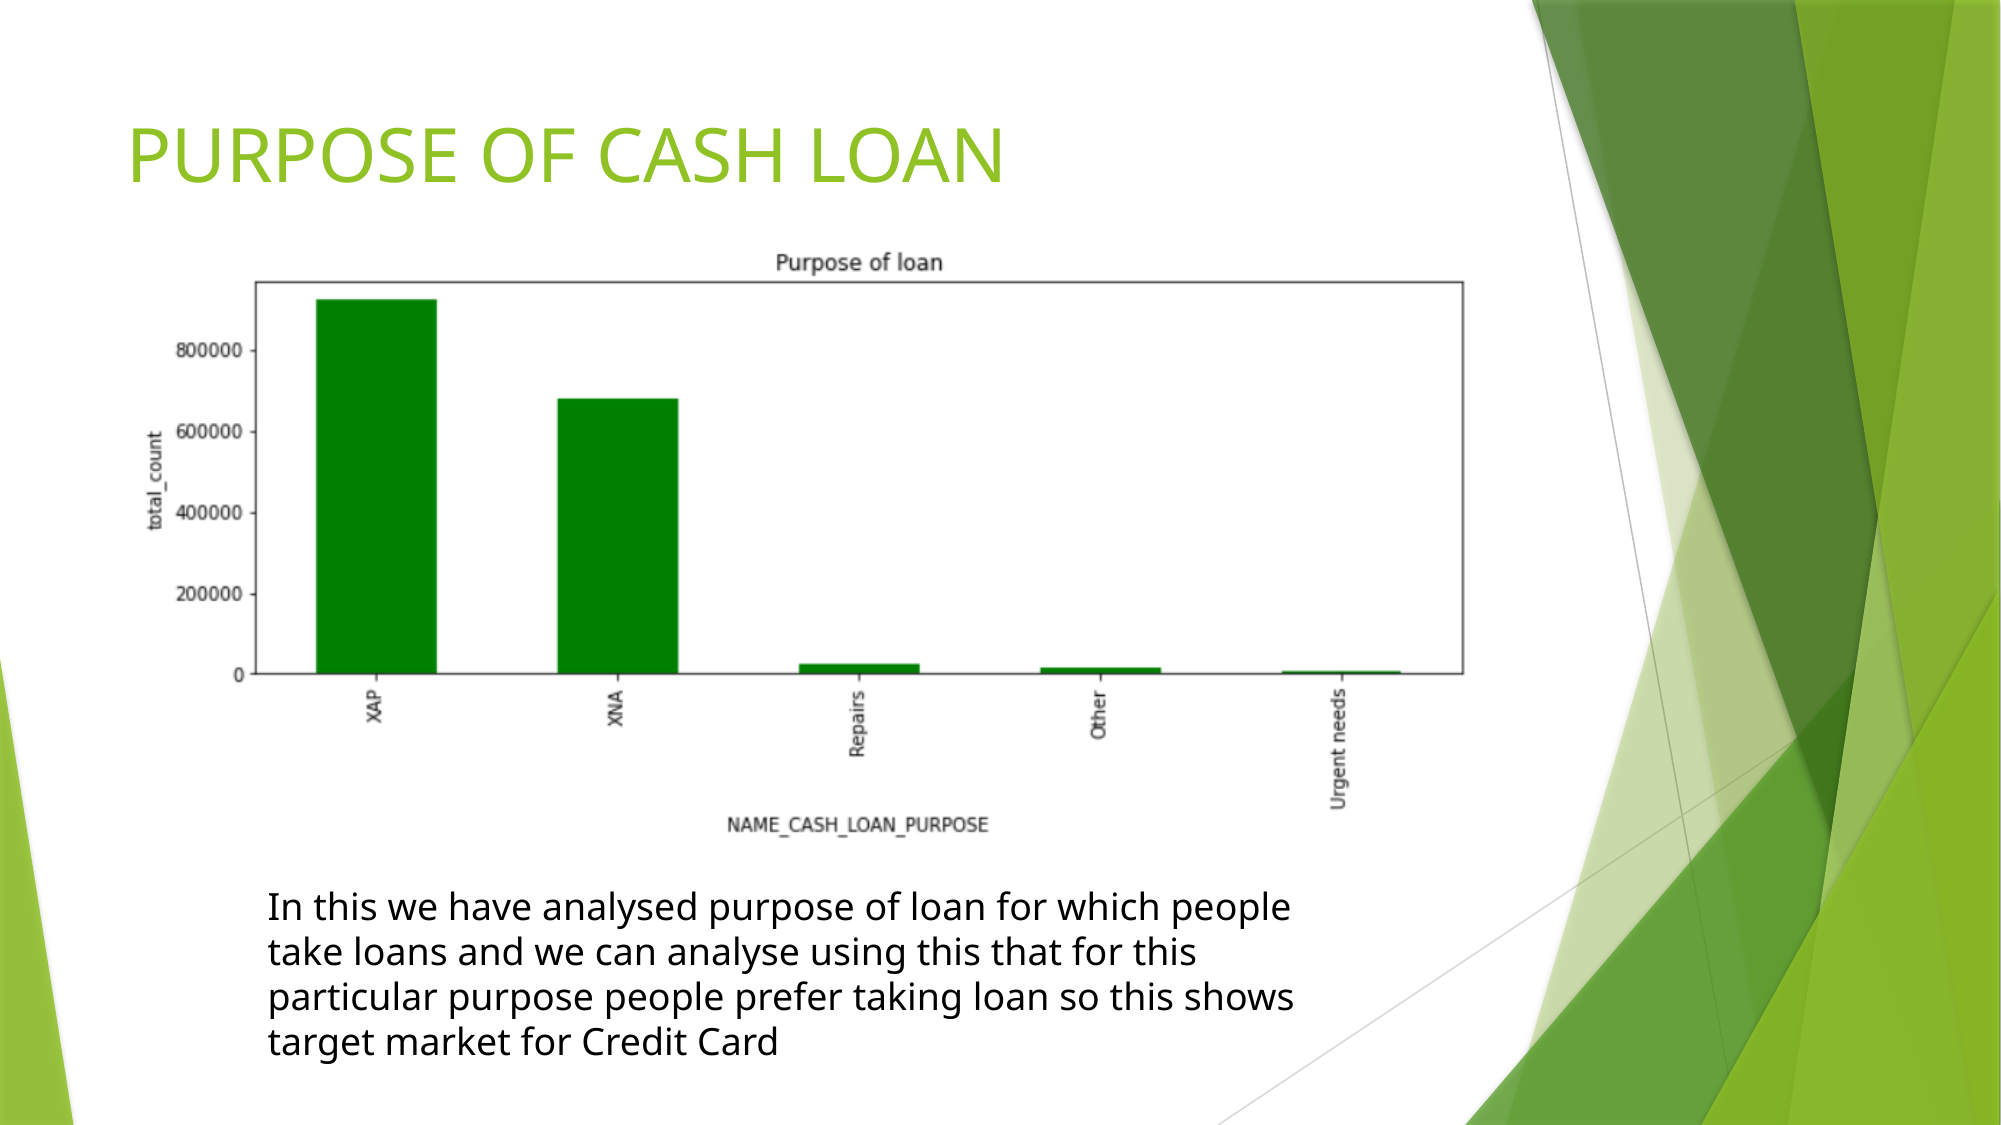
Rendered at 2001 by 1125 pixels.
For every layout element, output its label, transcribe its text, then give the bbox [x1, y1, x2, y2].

text_box In this we have analysed purpose of loan for which people take loans and we can analyse using this that for this particular purpose people prefer taking loan so this shows target market for Credit Card [252, 875, 1356, 1071]
title PURPOSE OF CASH LOAN [111, 99, 1522, 317]
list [83, 240, 1495, 841]
